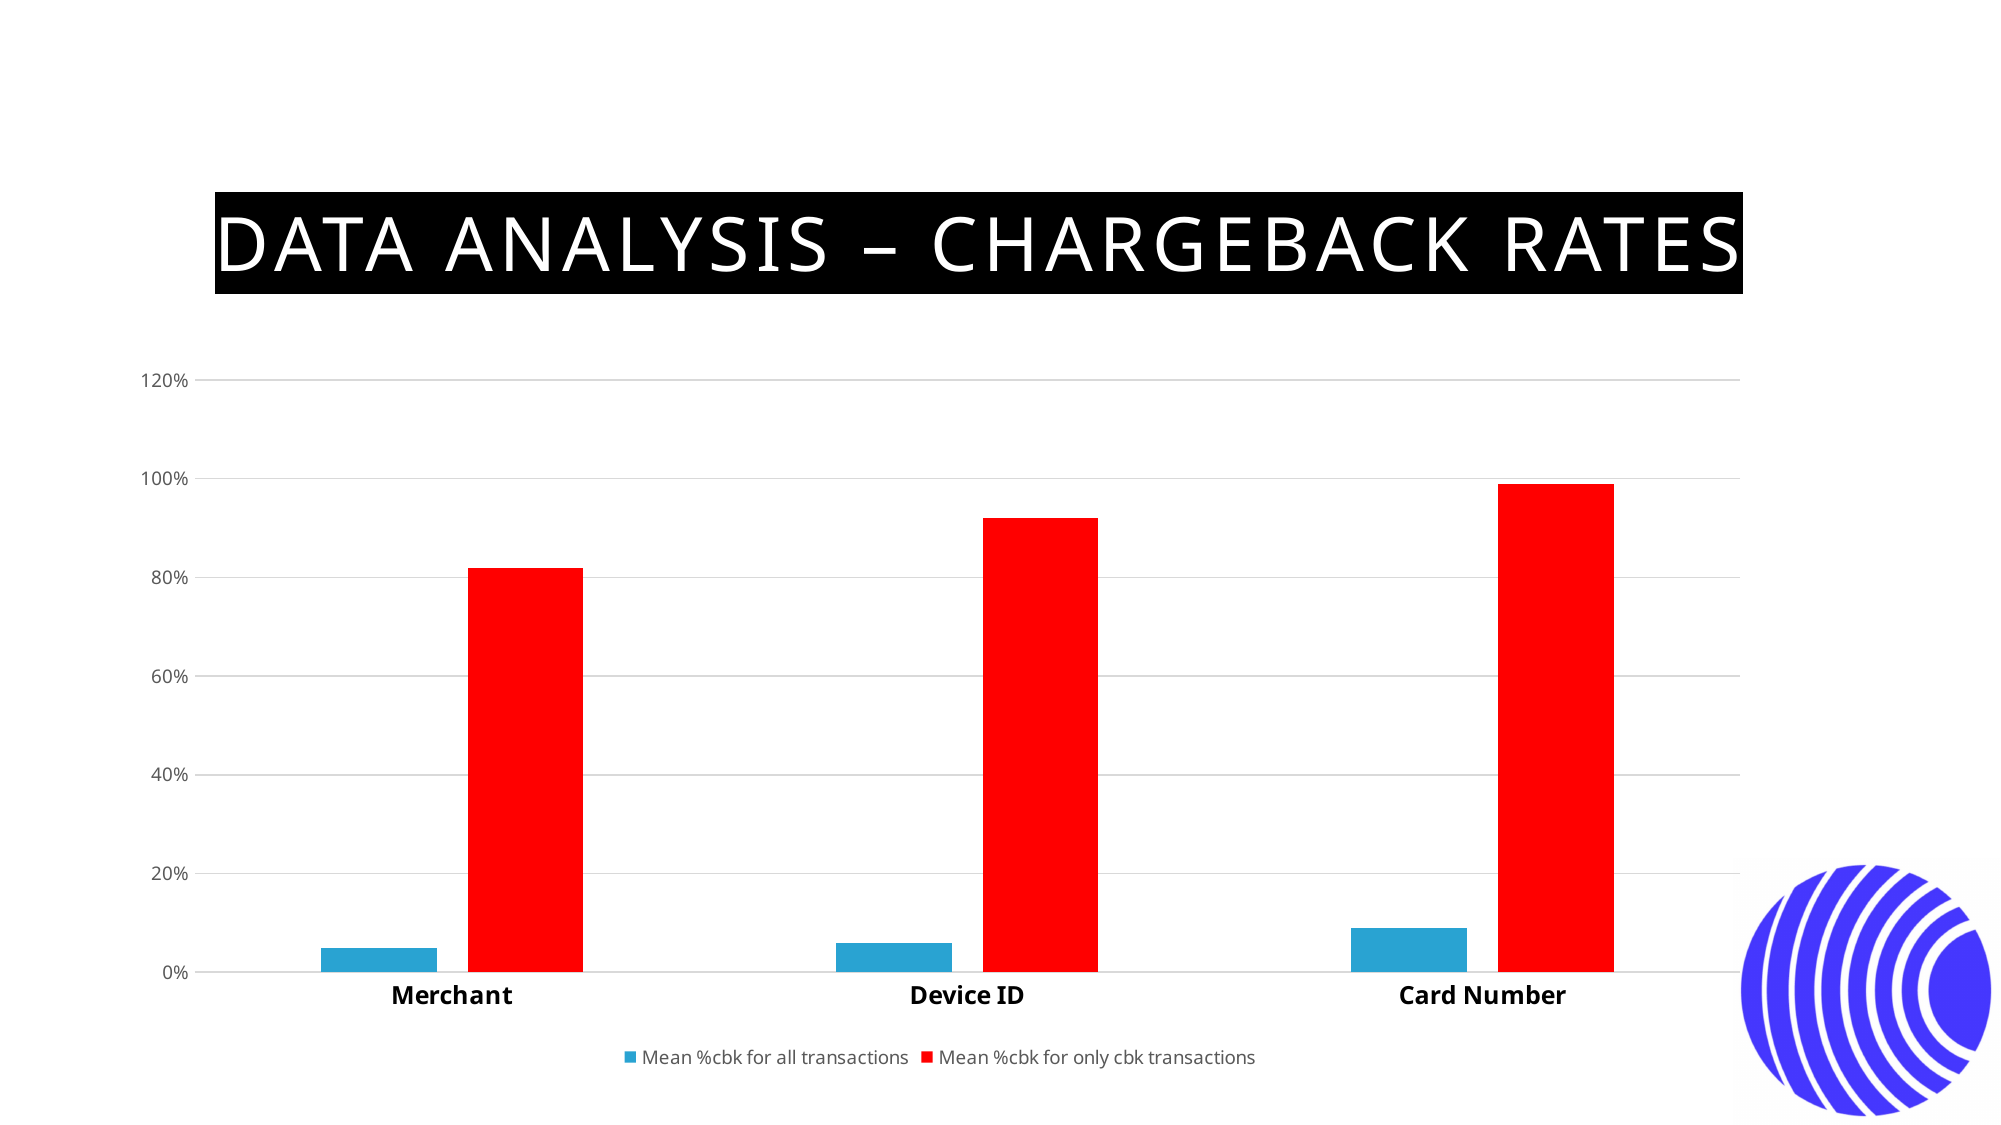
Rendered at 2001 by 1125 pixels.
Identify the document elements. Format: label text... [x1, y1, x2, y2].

picture [1732, 857, 2000, 1125]
chart [106, 352, 1774, 1077]
title Data analysis – Chargeback rates [107, 106, 1850, 295]
